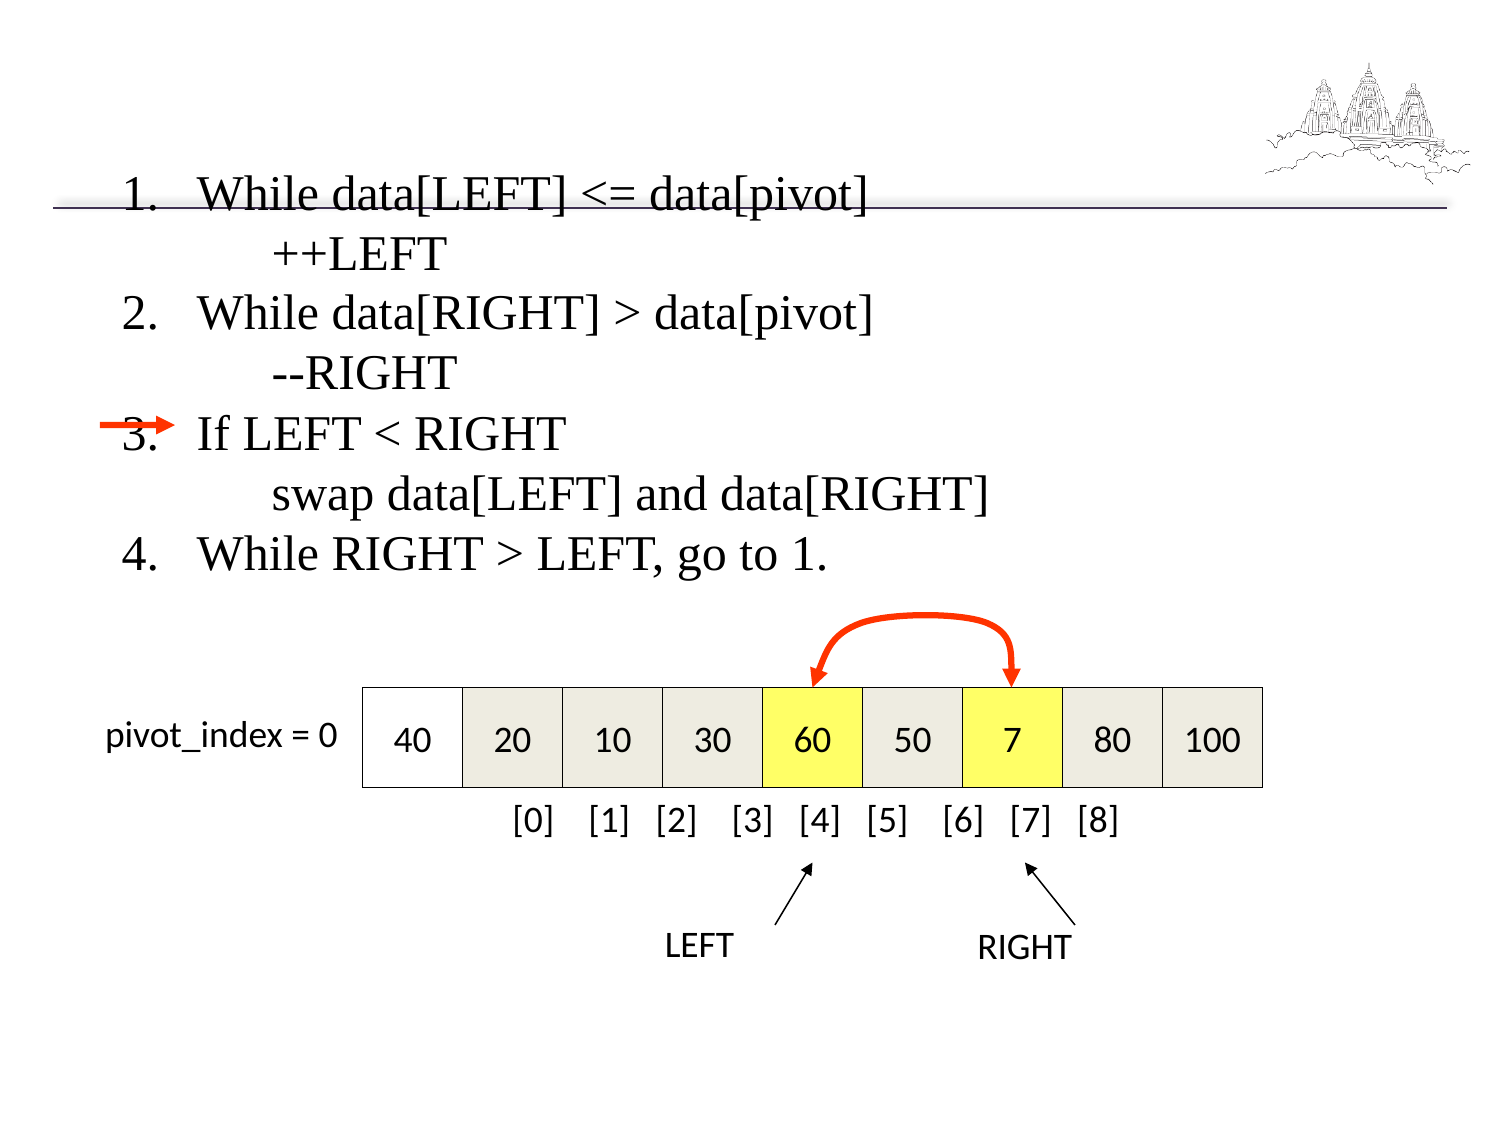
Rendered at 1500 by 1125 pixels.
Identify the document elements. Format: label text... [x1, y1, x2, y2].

text_box 10 [562, 687, 662, 787]
text_box 40 [362, 687, 462, 788]
text_box LEFT [650, 912, 1065, 973]
text_box 30 [662, 687, 762, 787]
text_box RIGHT [962, 914, 1313, 975]
text_box [99, 418, 175, 432]
text_box 20 [462, 687, 562, 788]
text_box While data[LEFT] <= data[pivot] ++LEFT While data[RIGHT] > data[pivot] --RIGHT If LEFT < RIGHT swap data[LEFT] and data[RIGHT] While RIGHT > LEFT, go to 1. [106, 152, 1155, 648]
picture [1265, 62, 1471, 185]
text_box [810, 615, 1018, 688]
text_box [1024, 862, 1076, 926]
text_box 100 [1162, 687, 1263, 788]
text_box 60 [762, 687, 862, 787]
text_box pivot_index = 0 [90, 702, 353, 762]
text_box 50 [862, 688, 962, 787]
text_box 7 [962, 687, 1062, 787]
text_box [0] [1] [2] [3] [4] [5] [6] [7] [8] [497, 787, 1135, 848]
text_box [774, 862, 813, 926]
text_box 80 [1062, 687, 1162, 788]
